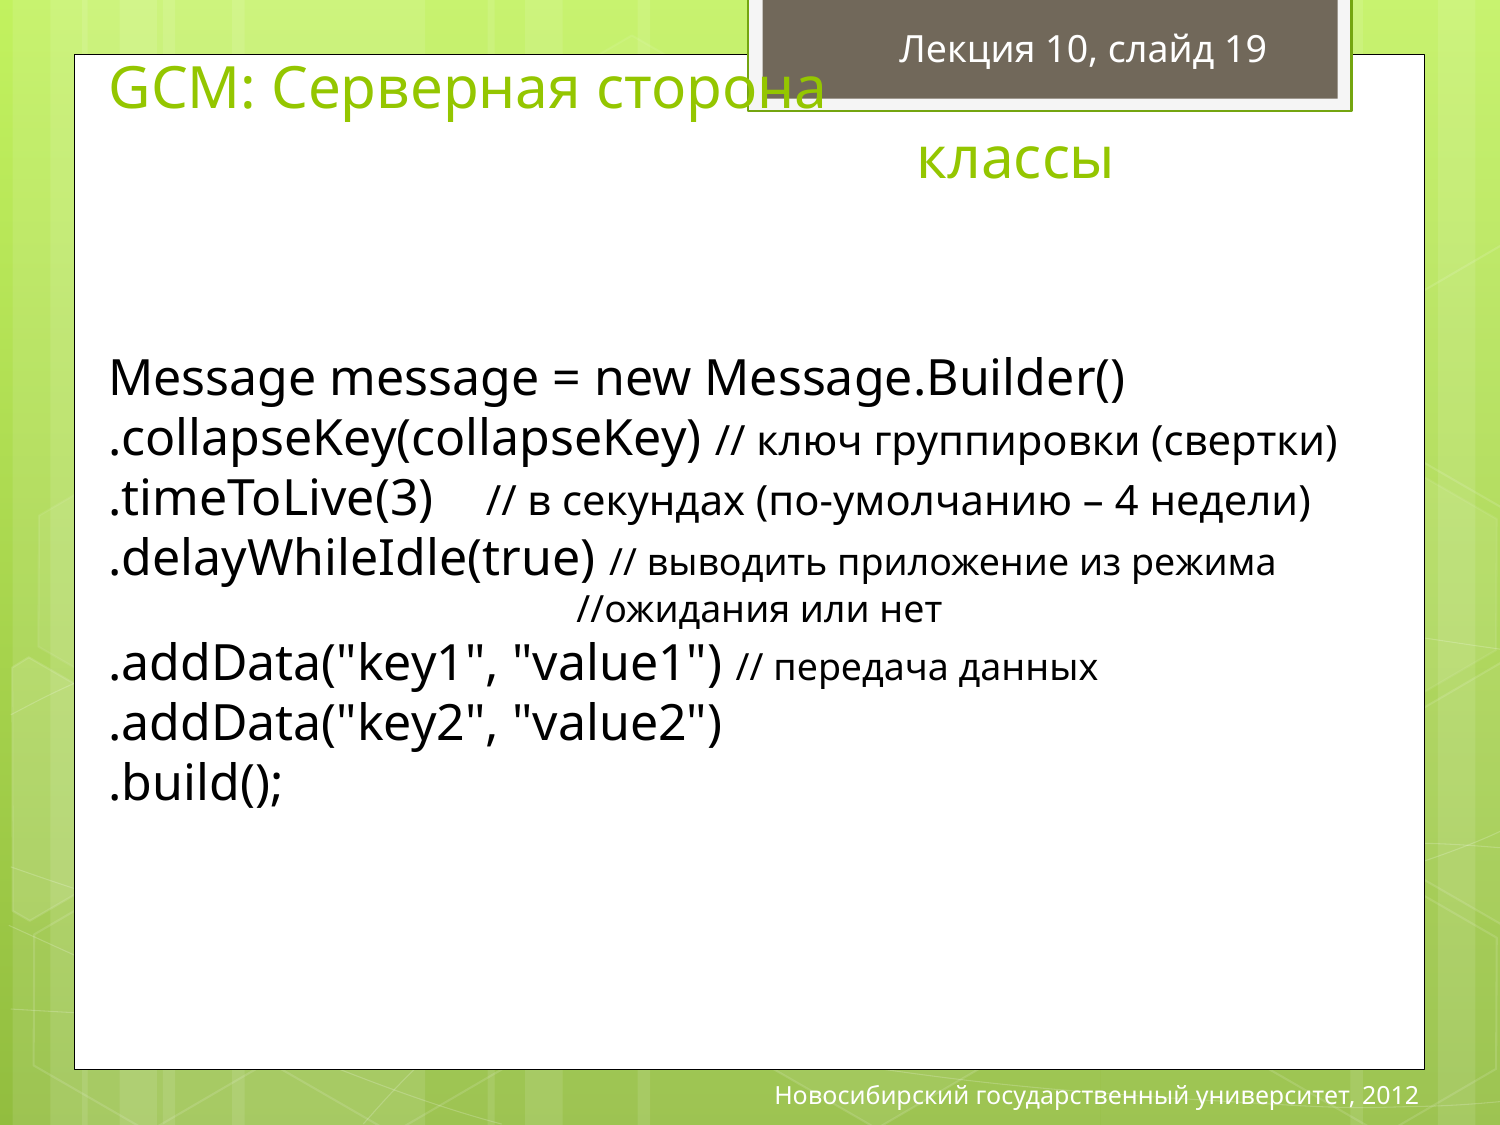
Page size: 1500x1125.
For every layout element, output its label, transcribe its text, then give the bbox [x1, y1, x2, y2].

text_box Message message = new Message.Builder() .collapseKey(collapseKey) // ключ группировки (свертки) .timeToLive(3) // в секундах (по-умолчанию – 4 недели) .delayWhileIdle(true) // выводить приложение из режима //ожидания или нет .addData("key1", "value1") // передача данных .addData("key2", "value2") .build(); [93, 338, 1429, 818]
text_box Лекция 10, слайд 19 [884, 17, 1283, 78]
text_box GCM: Серверная сторона классы [93, 127, 1429, 268]
text_box Новосибирский государственный университет, 2012 [596, 1065, 1436, 1125]
